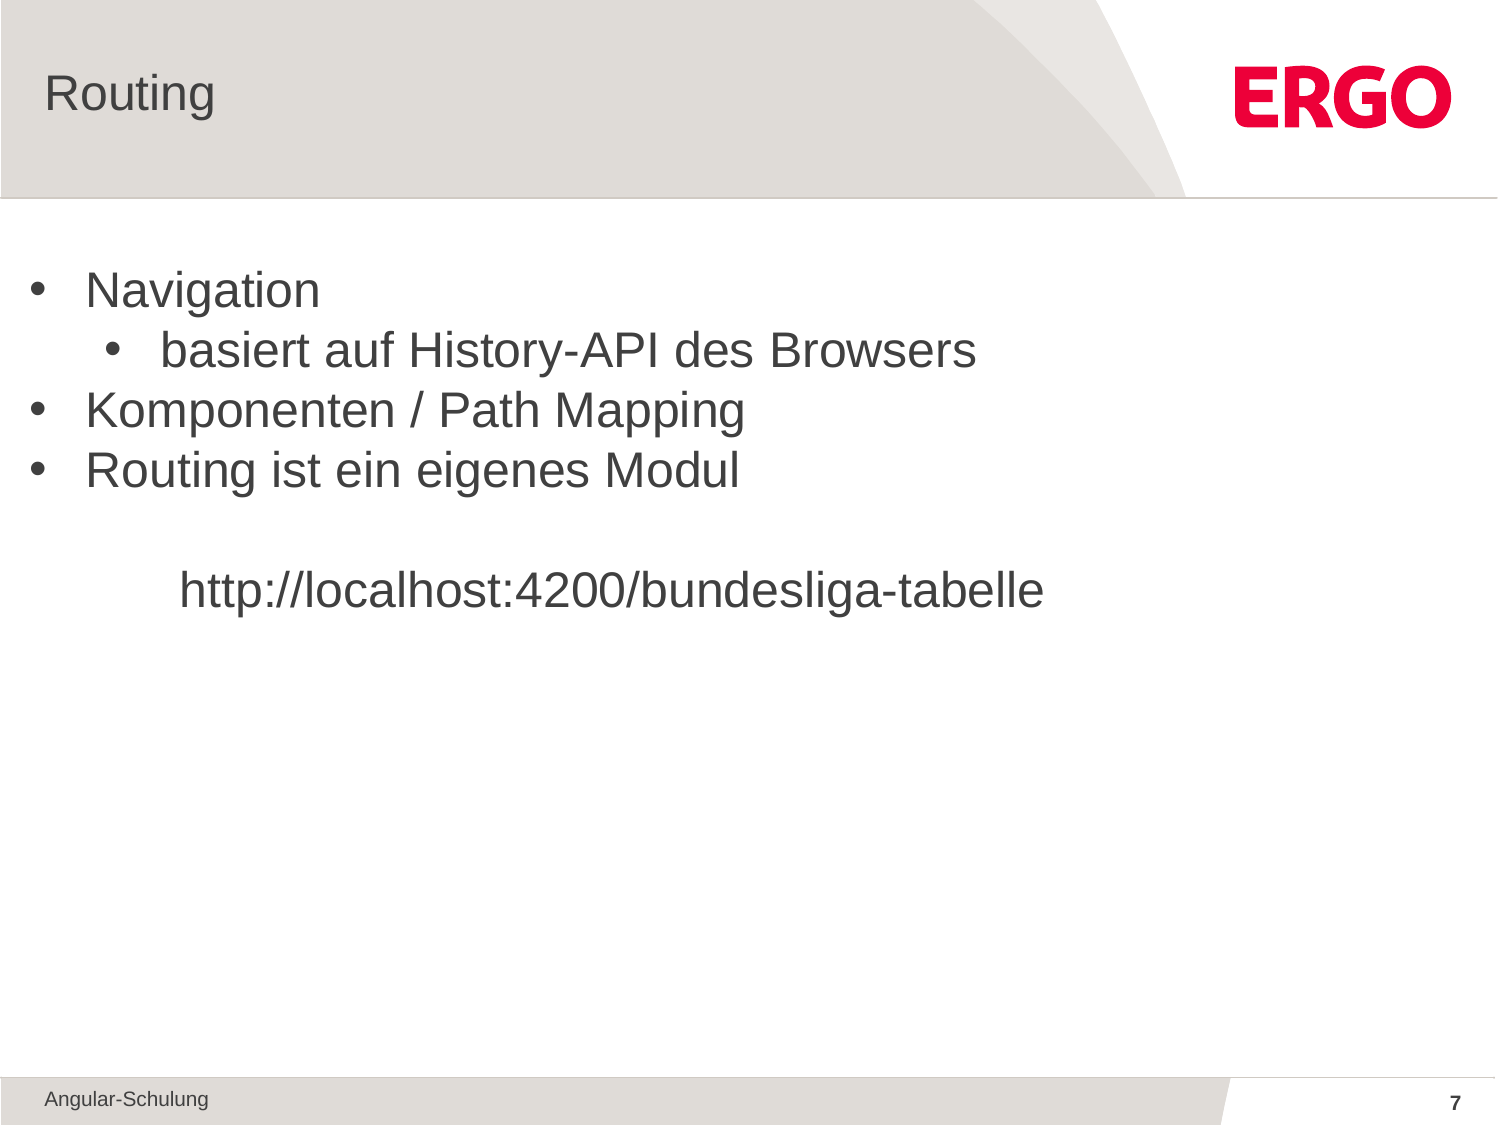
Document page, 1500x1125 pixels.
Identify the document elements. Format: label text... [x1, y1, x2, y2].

slide_number 7 [1311, 1078, 1477, 1125]
text_box Navigation basiert auf History-API des Browsers Komponenten / Path Mapping Routing ist ein eigenes Modul http://localhost:4200/bundesliga-tabelle [29, 257, 1448, 948]
text_box Routing [29, 53, 853, 141]
footer Angular-Schulung [29, 1078, 1211, 1125]
